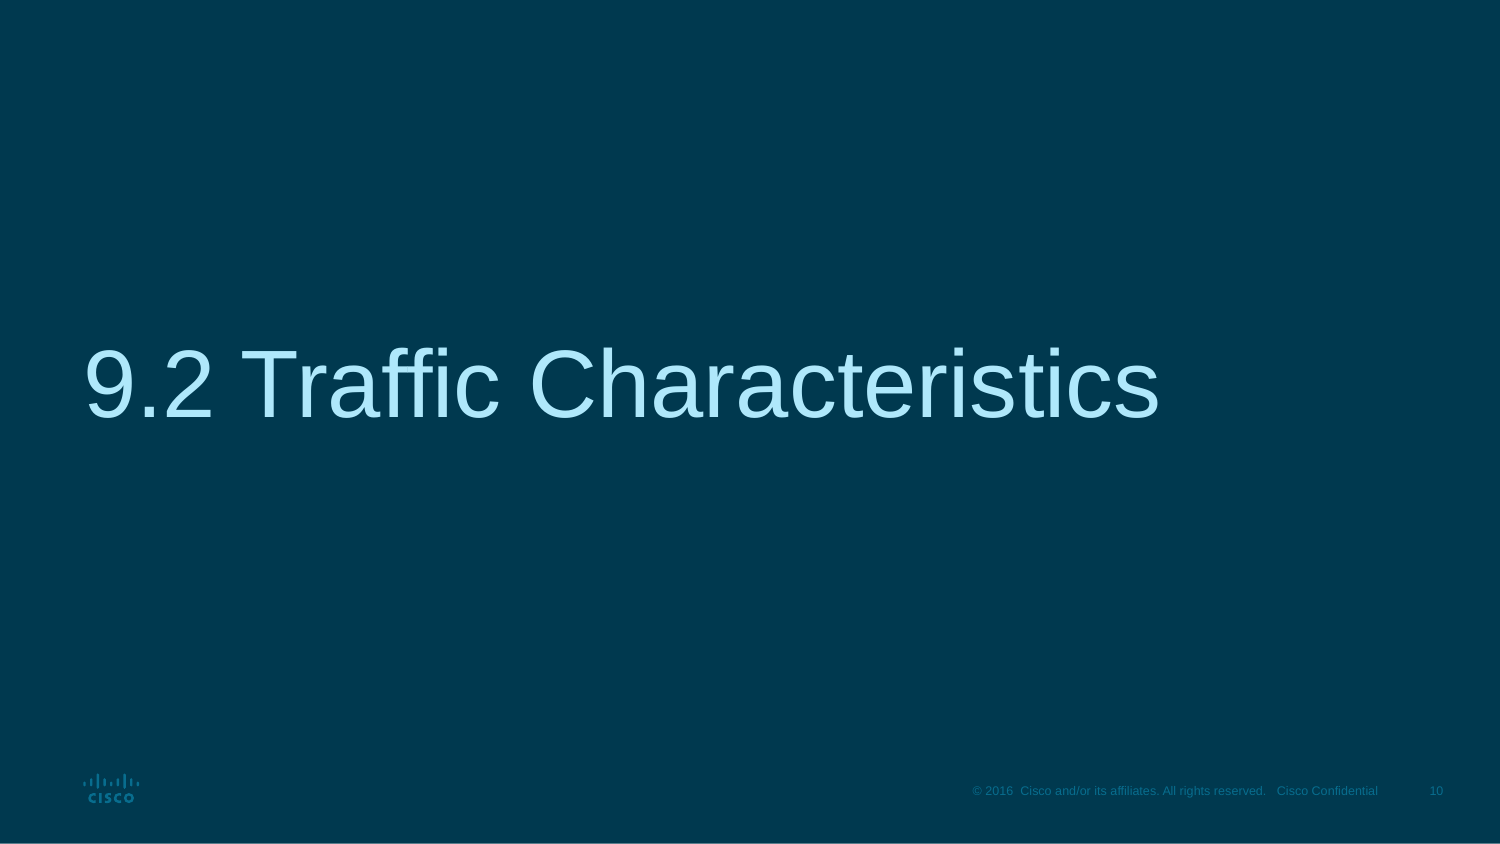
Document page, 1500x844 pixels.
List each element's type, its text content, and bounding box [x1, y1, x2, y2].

title 9.2 Traffic Characteristics [68, 293, 1356, 446]
